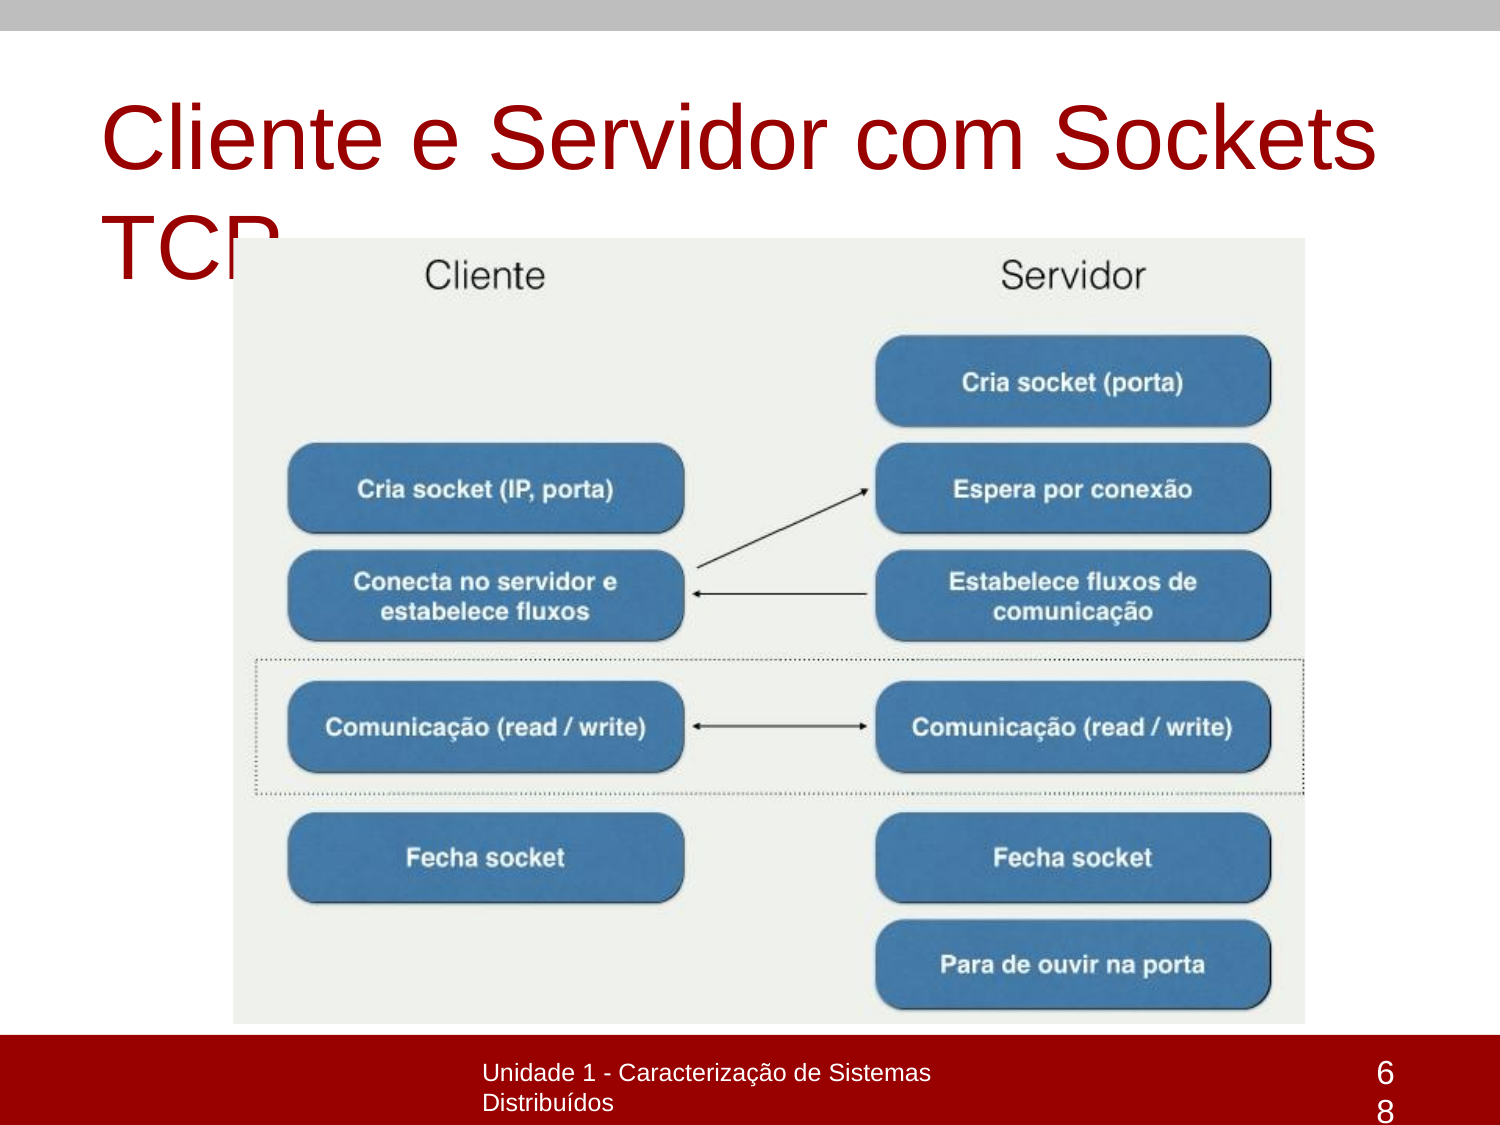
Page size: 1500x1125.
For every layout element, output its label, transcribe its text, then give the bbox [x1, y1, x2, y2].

text_box 68 [1374, 1048, 1413, 1125]
title Cliente e Servidor com Sockets TCP [98, 75, 1402, 298]
text_box Unidade 1 - Caracterização de Sistemas Distribuídos [480, 1054, 1010, 1117]
text_box [233, 238, 1306, 1024]
